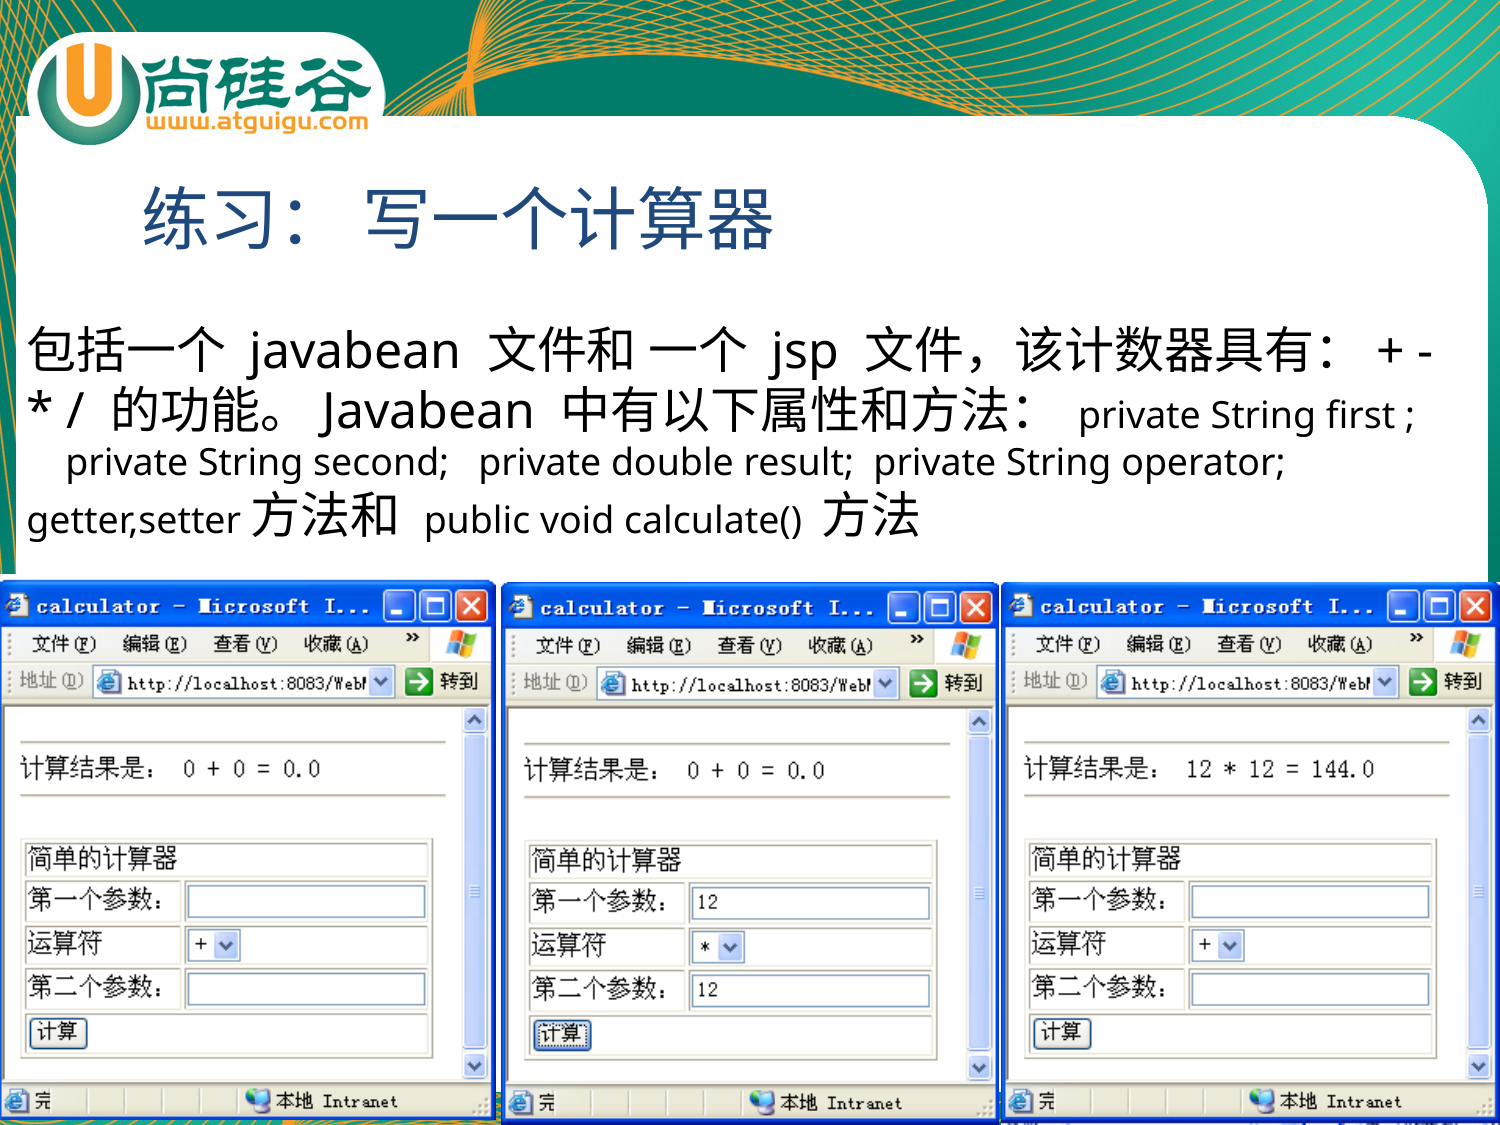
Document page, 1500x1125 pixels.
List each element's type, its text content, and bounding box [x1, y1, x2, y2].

text_box 练习： 写一个计算器 [126, 149, 1184, 266]
text_box 包括一个 javabean 文件和 一个 jsp 文件，该计数器具有：+ - * / 的功能。Javabean 中有以下属性和方法： private String first ; private String second; private double result; private String operator; getter,setter方法和 public void calculate() 方法 [11, 310, 1471, 551]
picture [0, 0, 1500, 1125]
title [112, 54, 1375, 291]
